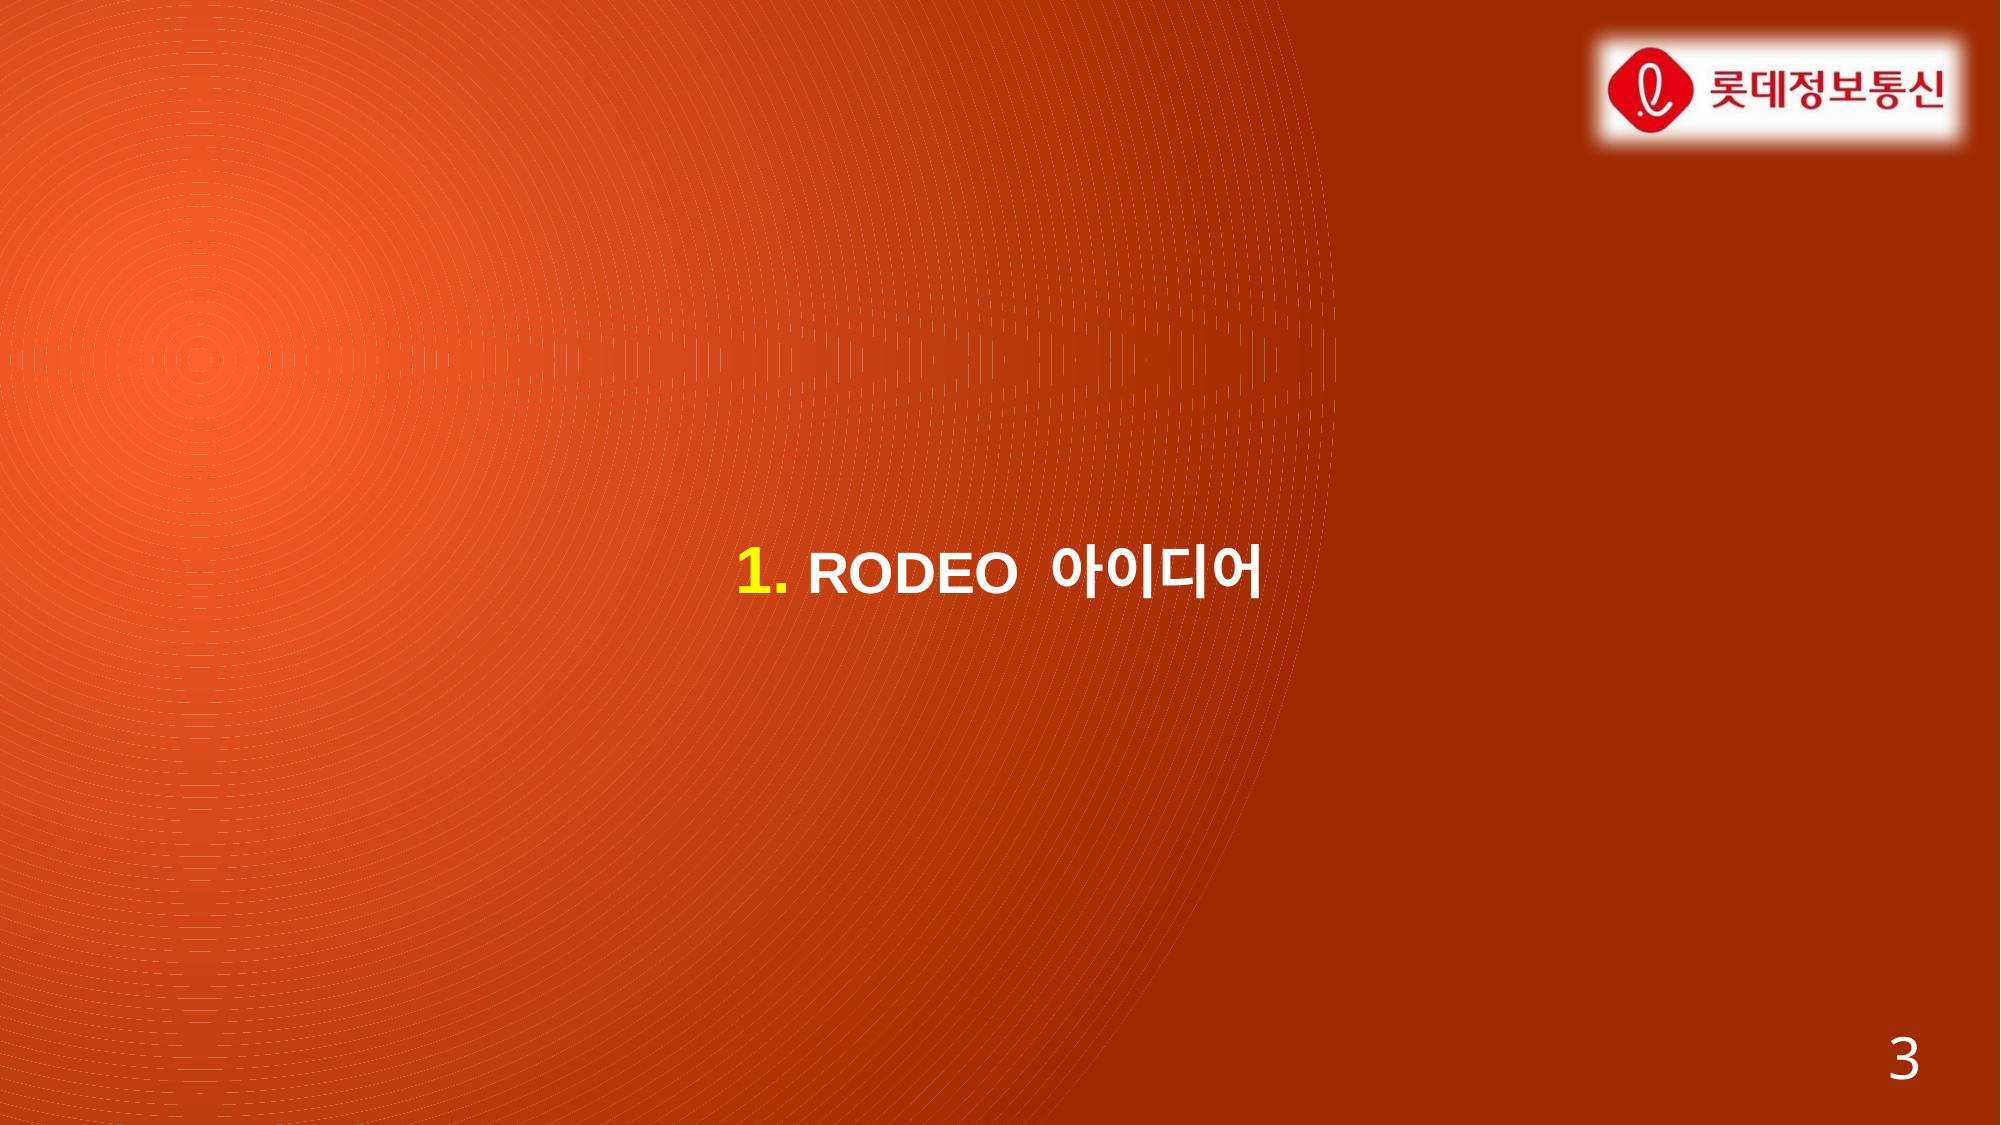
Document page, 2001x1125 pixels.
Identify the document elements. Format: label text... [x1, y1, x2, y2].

text_box 1. RODEO 아이디어 [720, 519, 1280, 615]
picture [1578, 18, 1981, 162]
slide_number 3 [1842, 1047, 1967, 1108]
